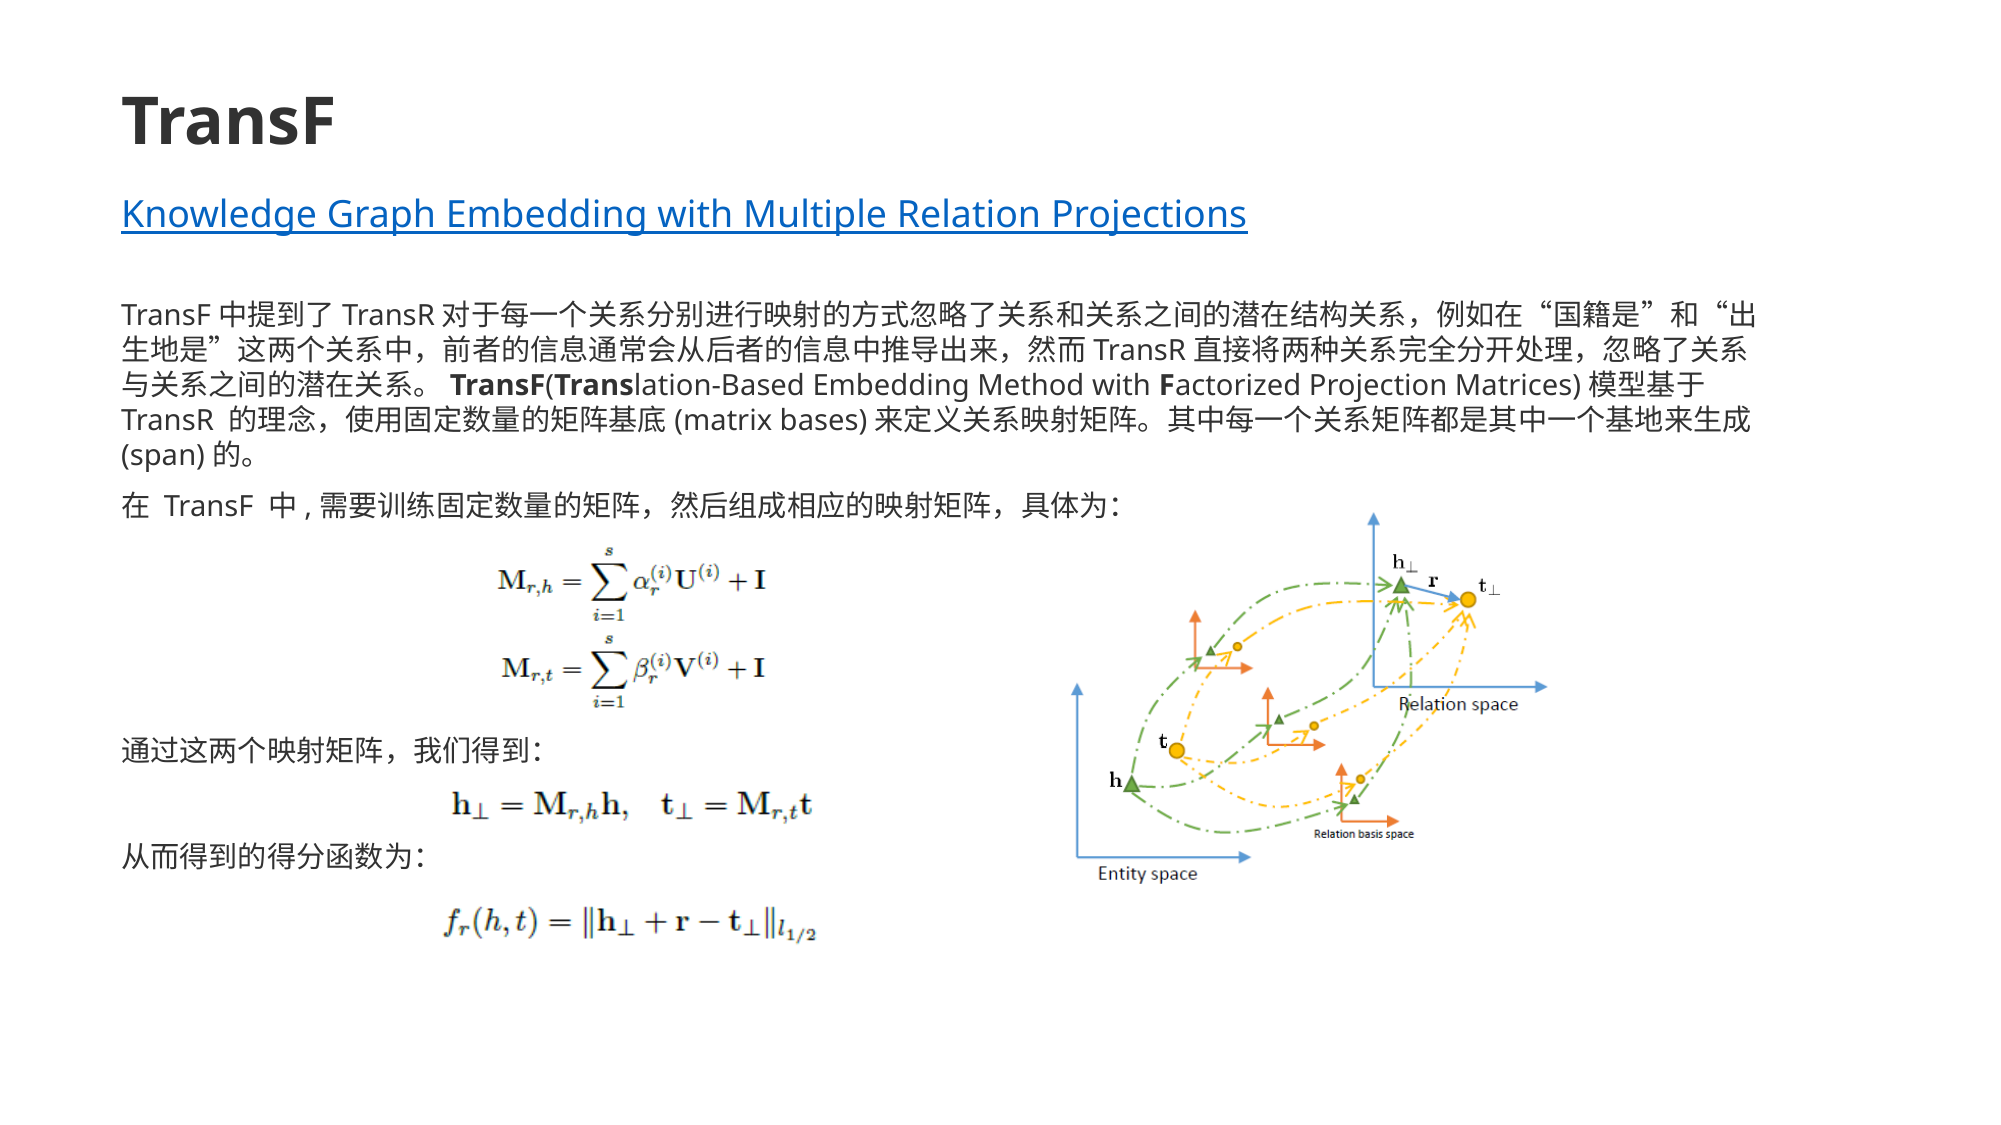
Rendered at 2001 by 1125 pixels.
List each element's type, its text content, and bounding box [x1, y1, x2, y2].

list TransF [106, 70, 1782, 165]
list Knowledge Graph Embedding with Multiple Relation Projections [106, 183, 1782, 241]
picture [460, 529, 792, 725]
list TransF中提到了TransR对于每一个关系分别进行映射的方式忽略了关系和关系之间的潜在结构关系，例如在“国籍是”和“出生地是”这两个关系中，前者的信息通常会从后者的信息中推导出来，然而TransR直接将两种关系完全分开处理，忽略了关系与关系之间的潜在关系。TransF(Translation-Based Embedding Method with Factorized Projection Matrices)模型基于 TransR 的理念，使用固定数量的矩阵基底(matrix bases)来定义关系映射矩阵。其中每一个关系矩阵都是其中一个基地来生成(span)的。 [106, 289, 1782, 935]
text_box 在 TransF 中,需要训练固定数量的矩阵，然后组成相应的映射矩阵，具体为： 通过这两个映射矩阵，我们得到： 从而得到的得分函数为： [106, 479, 1134, 1125]
picture [1058, 496, 1553, 894]
picture [435, 893, 826, 954]
picture [406, 765, 834, 840]
